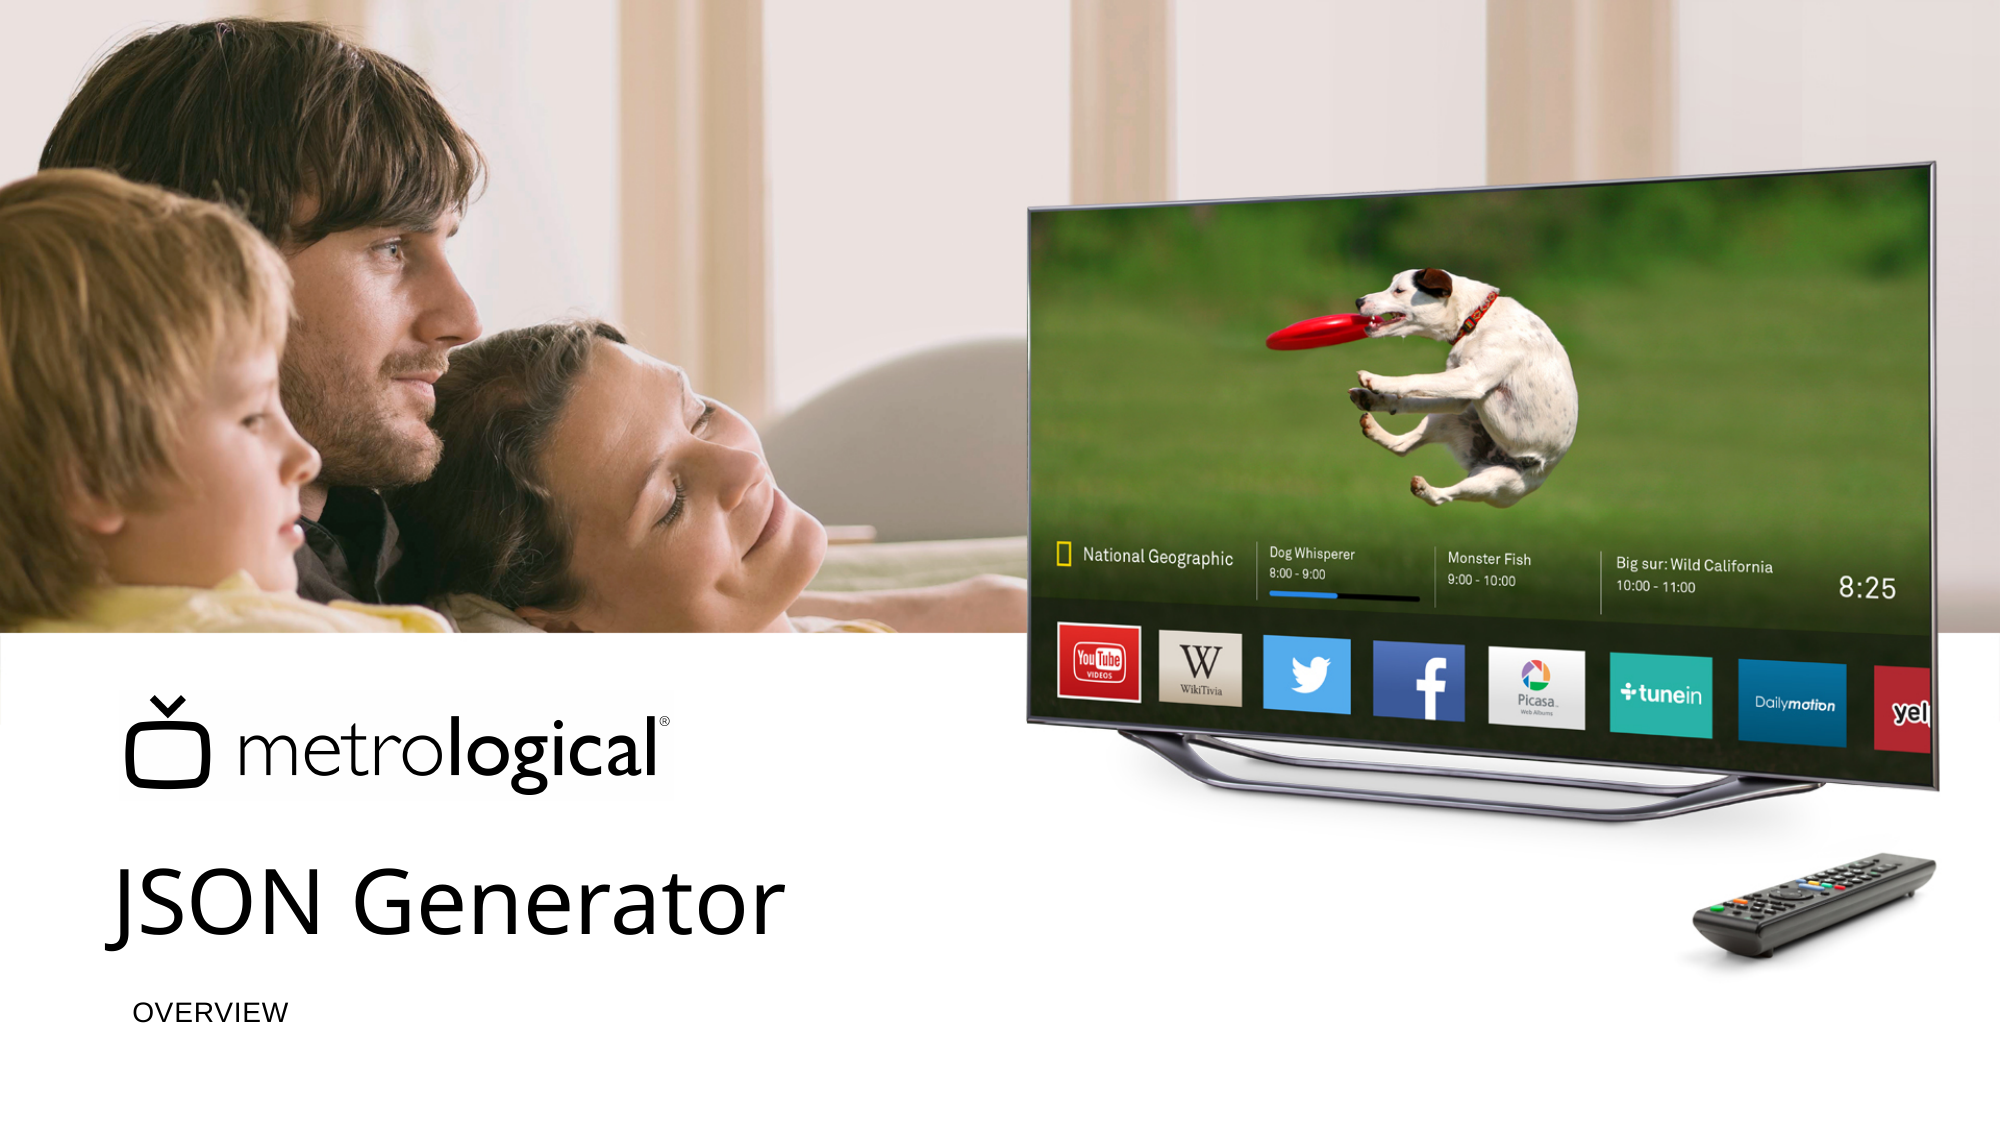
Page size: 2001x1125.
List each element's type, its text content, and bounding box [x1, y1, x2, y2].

picture [0, 0, 2000, 1125]
text_box OVERVIEW [128, 983, 294, 1032]
text_box JSON Generator [112, 844, 787, 953]
